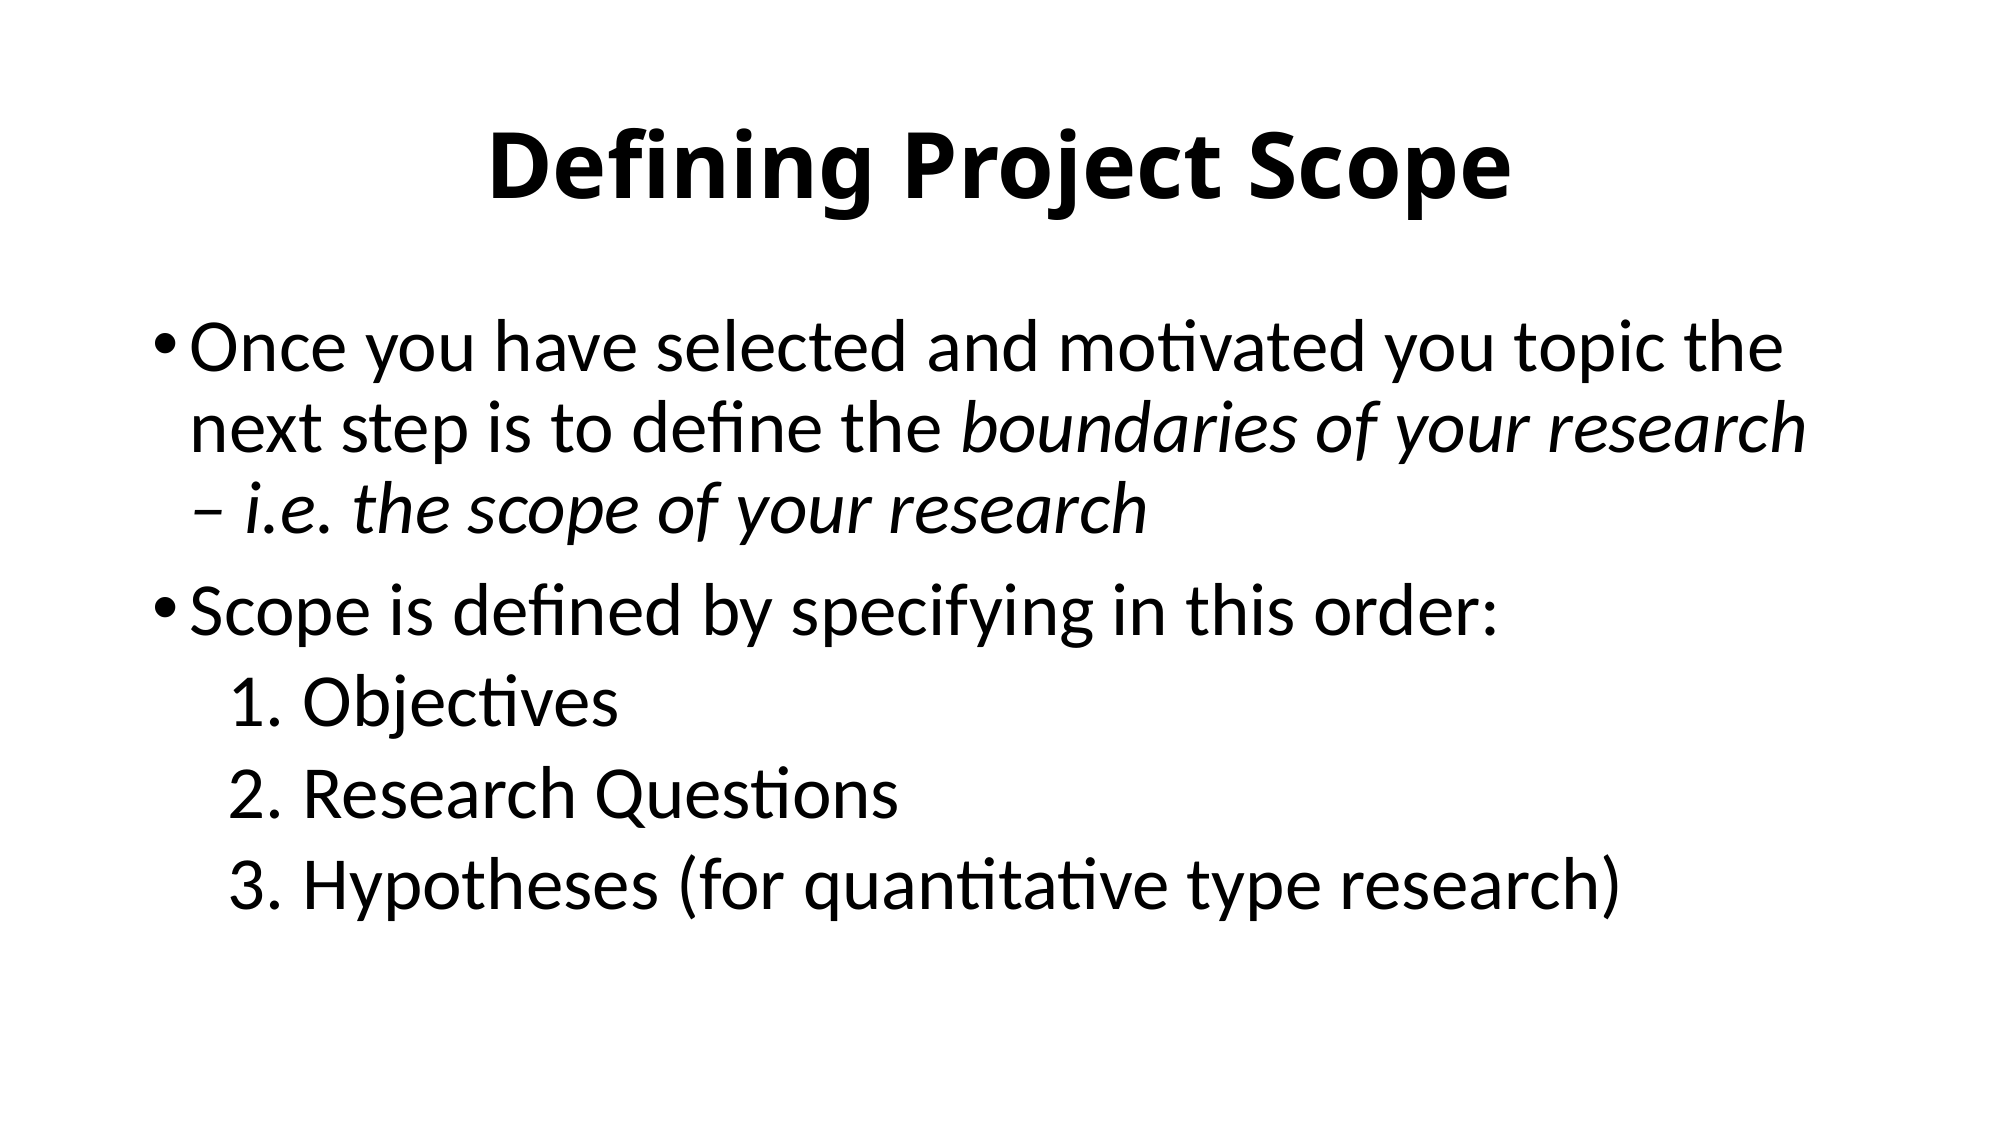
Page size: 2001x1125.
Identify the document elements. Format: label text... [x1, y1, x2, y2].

list Once you have selected and motivated you topic the next step is to define the boundaries of your research – i.e. the scope of your research Scope is defined by specifying in this order: Objectives Research Questions Hypotheses (for quantitative type research) [137, 299, 1863, 1014]
title Defining Project Scope [137, 59, 1863, 278]
